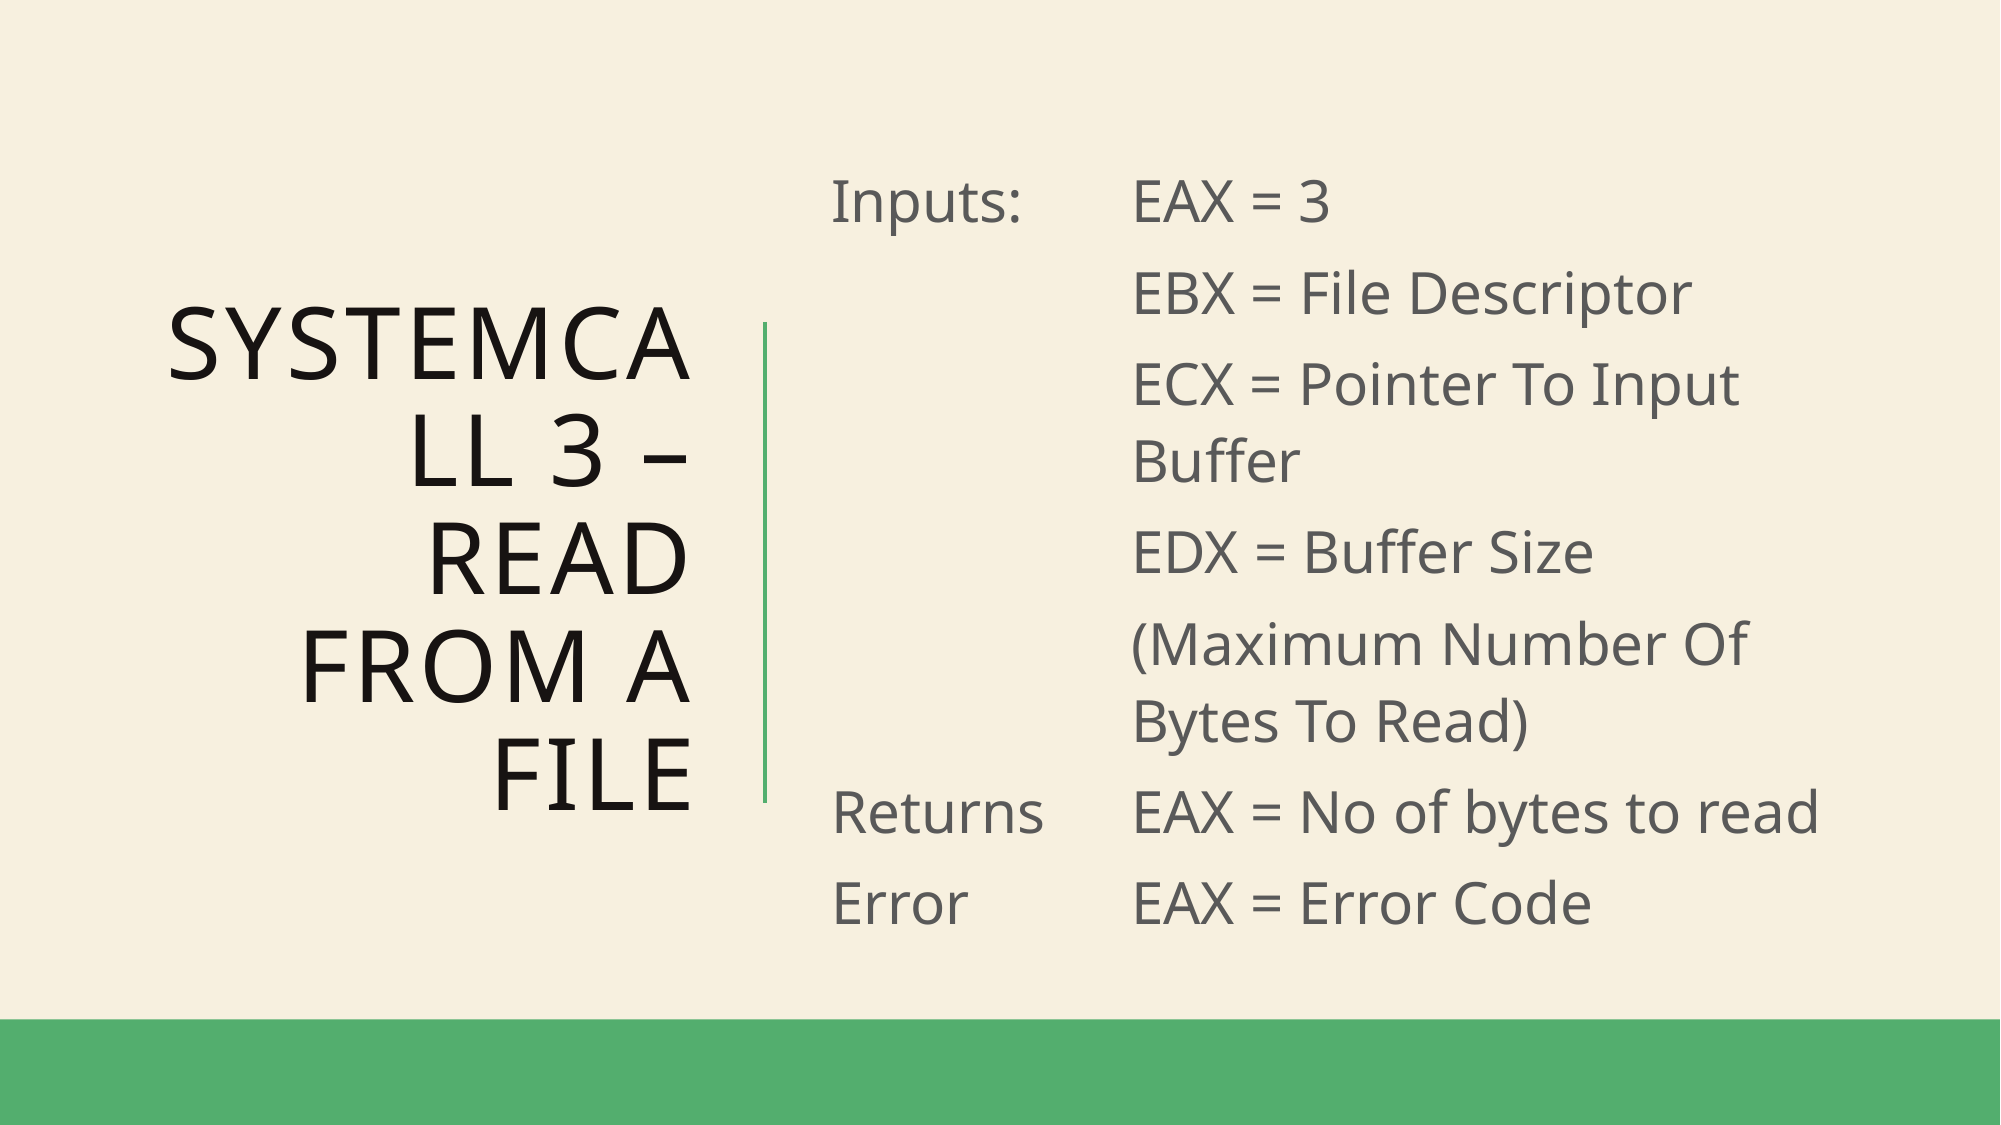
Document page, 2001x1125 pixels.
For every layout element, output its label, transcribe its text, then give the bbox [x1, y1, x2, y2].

title SYSTEMCALL 3 – READ FROM A FILE [125, 189, 711, 936]
list Inputs: EAX = 3 EBX = File Descriptor ECX = Pointer To Input Buffer EDX = Buffer Size (Maximum Number Of Bytes To Read) Returns EAX = No of bytes to read Error EAX = Error Code [816, 149, 1875, 1003]
text_box [0, 1018, 2000, 1125]
text_box [0, 0, 2000, 1018]
